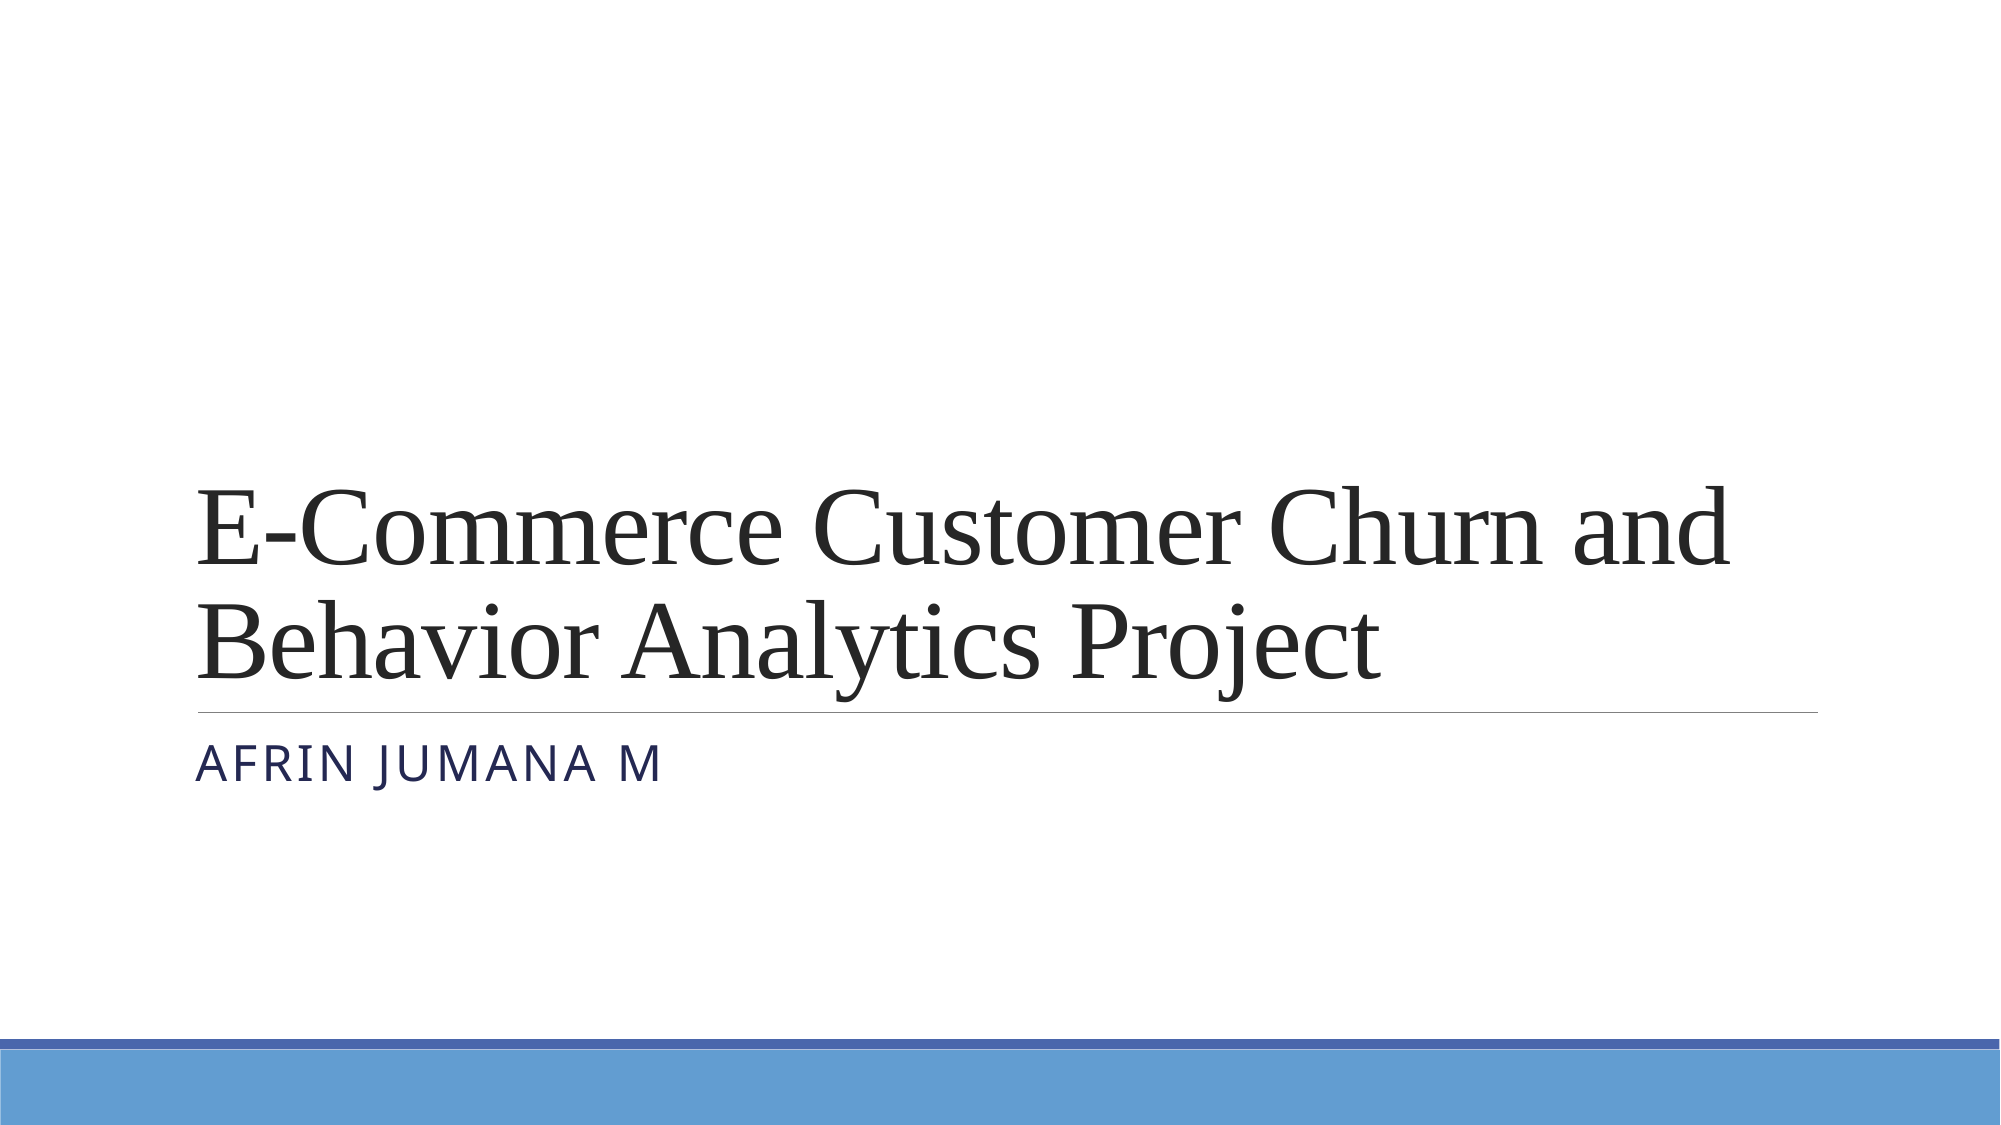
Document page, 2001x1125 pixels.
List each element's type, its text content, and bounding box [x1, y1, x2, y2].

subtitle Afrin JUMANA M [180, 730, 1831, 919]
title E-Commerce Customer Churn and Behavior Analytics Project [180, 124, 1830, 710]
